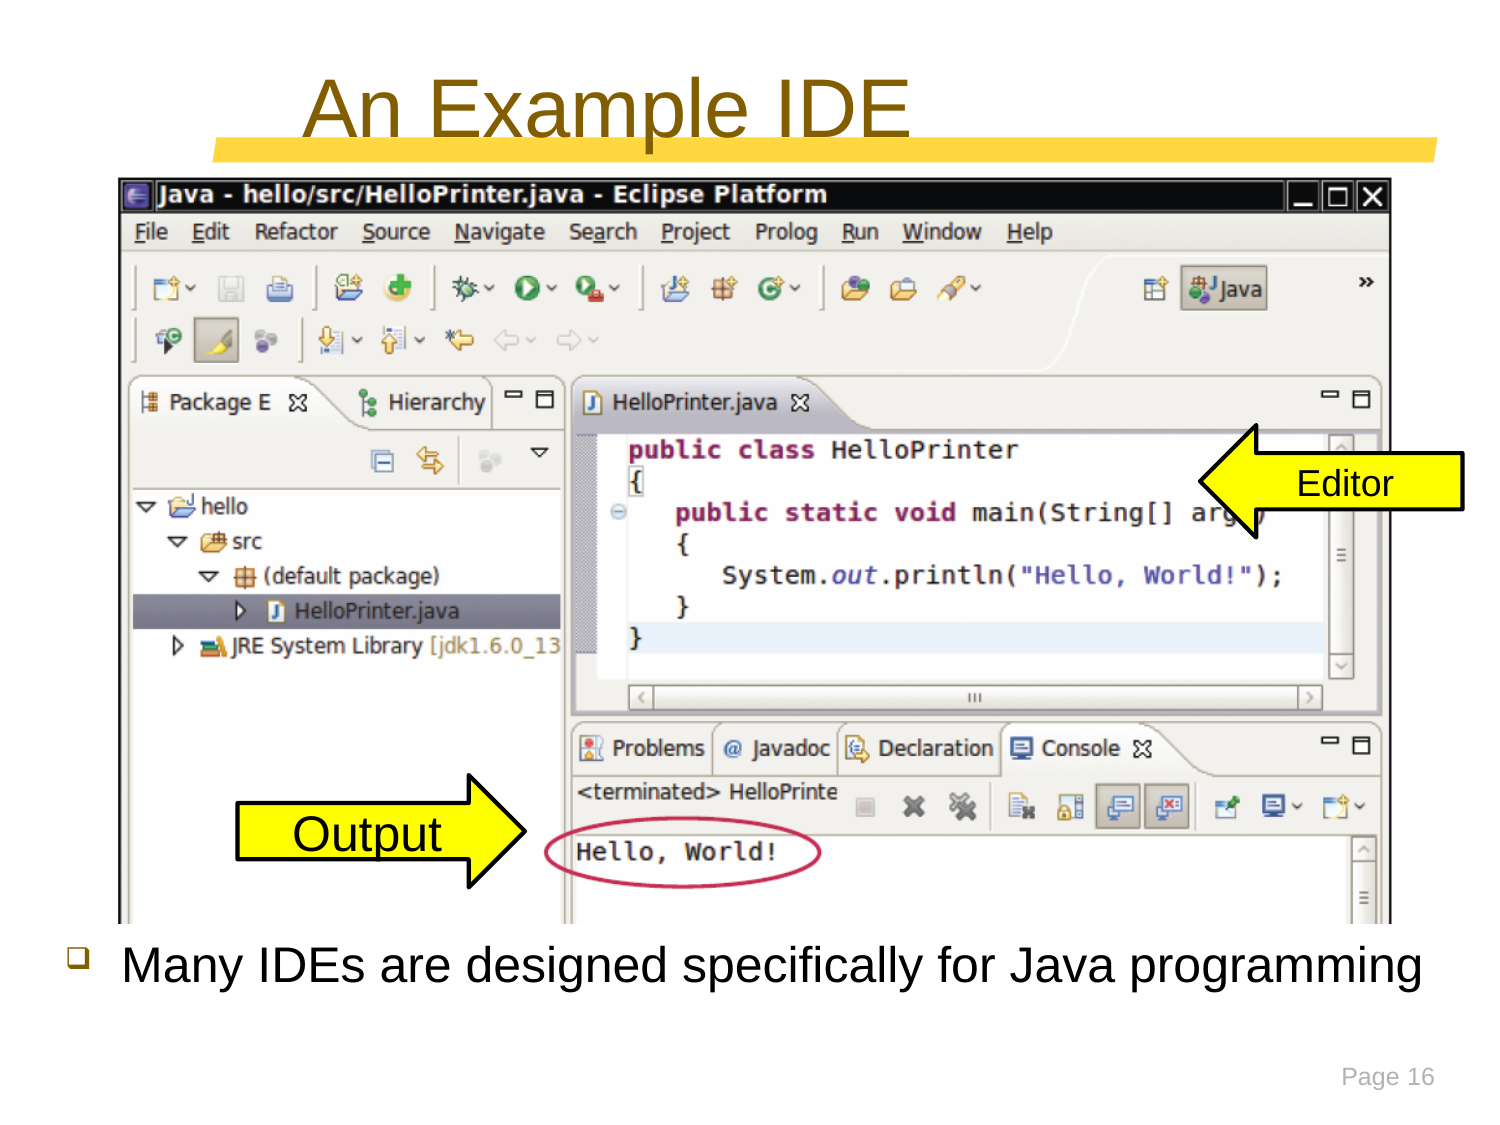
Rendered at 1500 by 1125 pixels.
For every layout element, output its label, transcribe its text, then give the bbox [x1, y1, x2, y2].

slide_number Page 16 [1187, 1050, 1450, 1100]
title An Example IDE [287, 44, 1451, 163]
list Many IDEs are designed specifically for Java programming [49, 924, 1451, 1038]
picture [112, 174, 1404, 924]
text_box Editor [1408, 451, 1465, 512]
